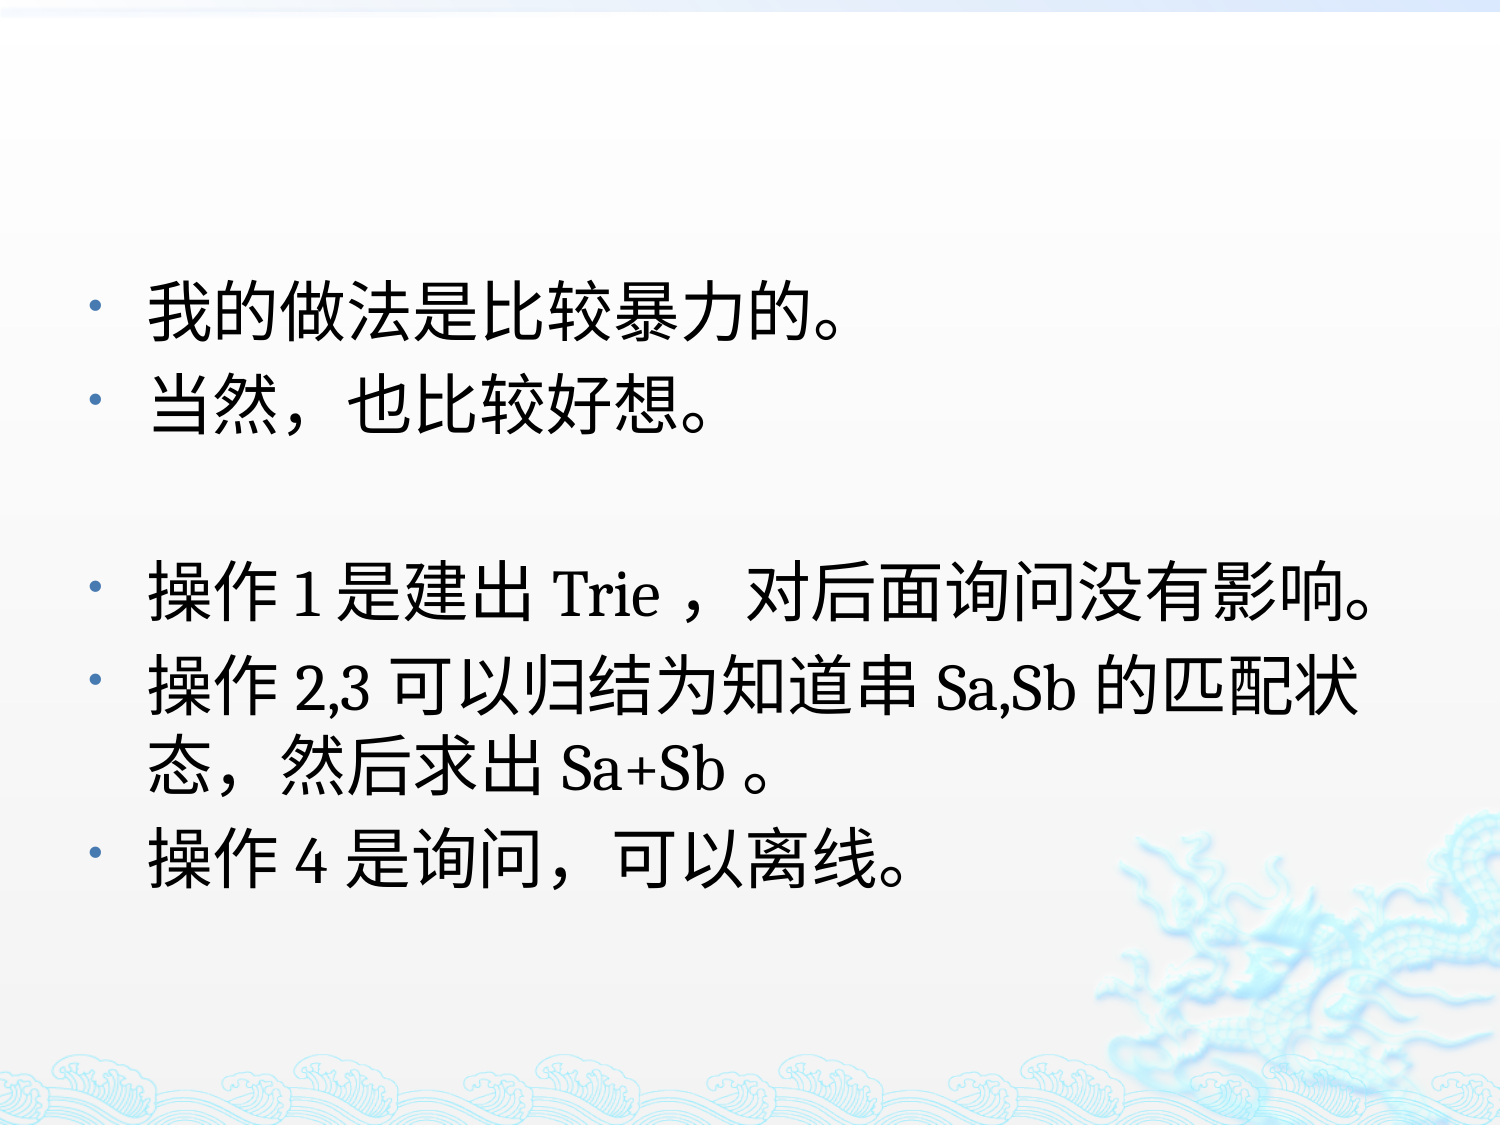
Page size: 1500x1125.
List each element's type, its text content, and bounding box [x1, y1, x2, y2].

list 我的做法是比较暴力的。 当然，也比较好想。 操作1是建出Trie，对后面询问没有影响。 操作2,3可以归结为知道串Sa,Sb的匹配状态，然后求出Sa+Sb。 操作4是询问，可以离线。 [75, 262, 1425, 1005]
